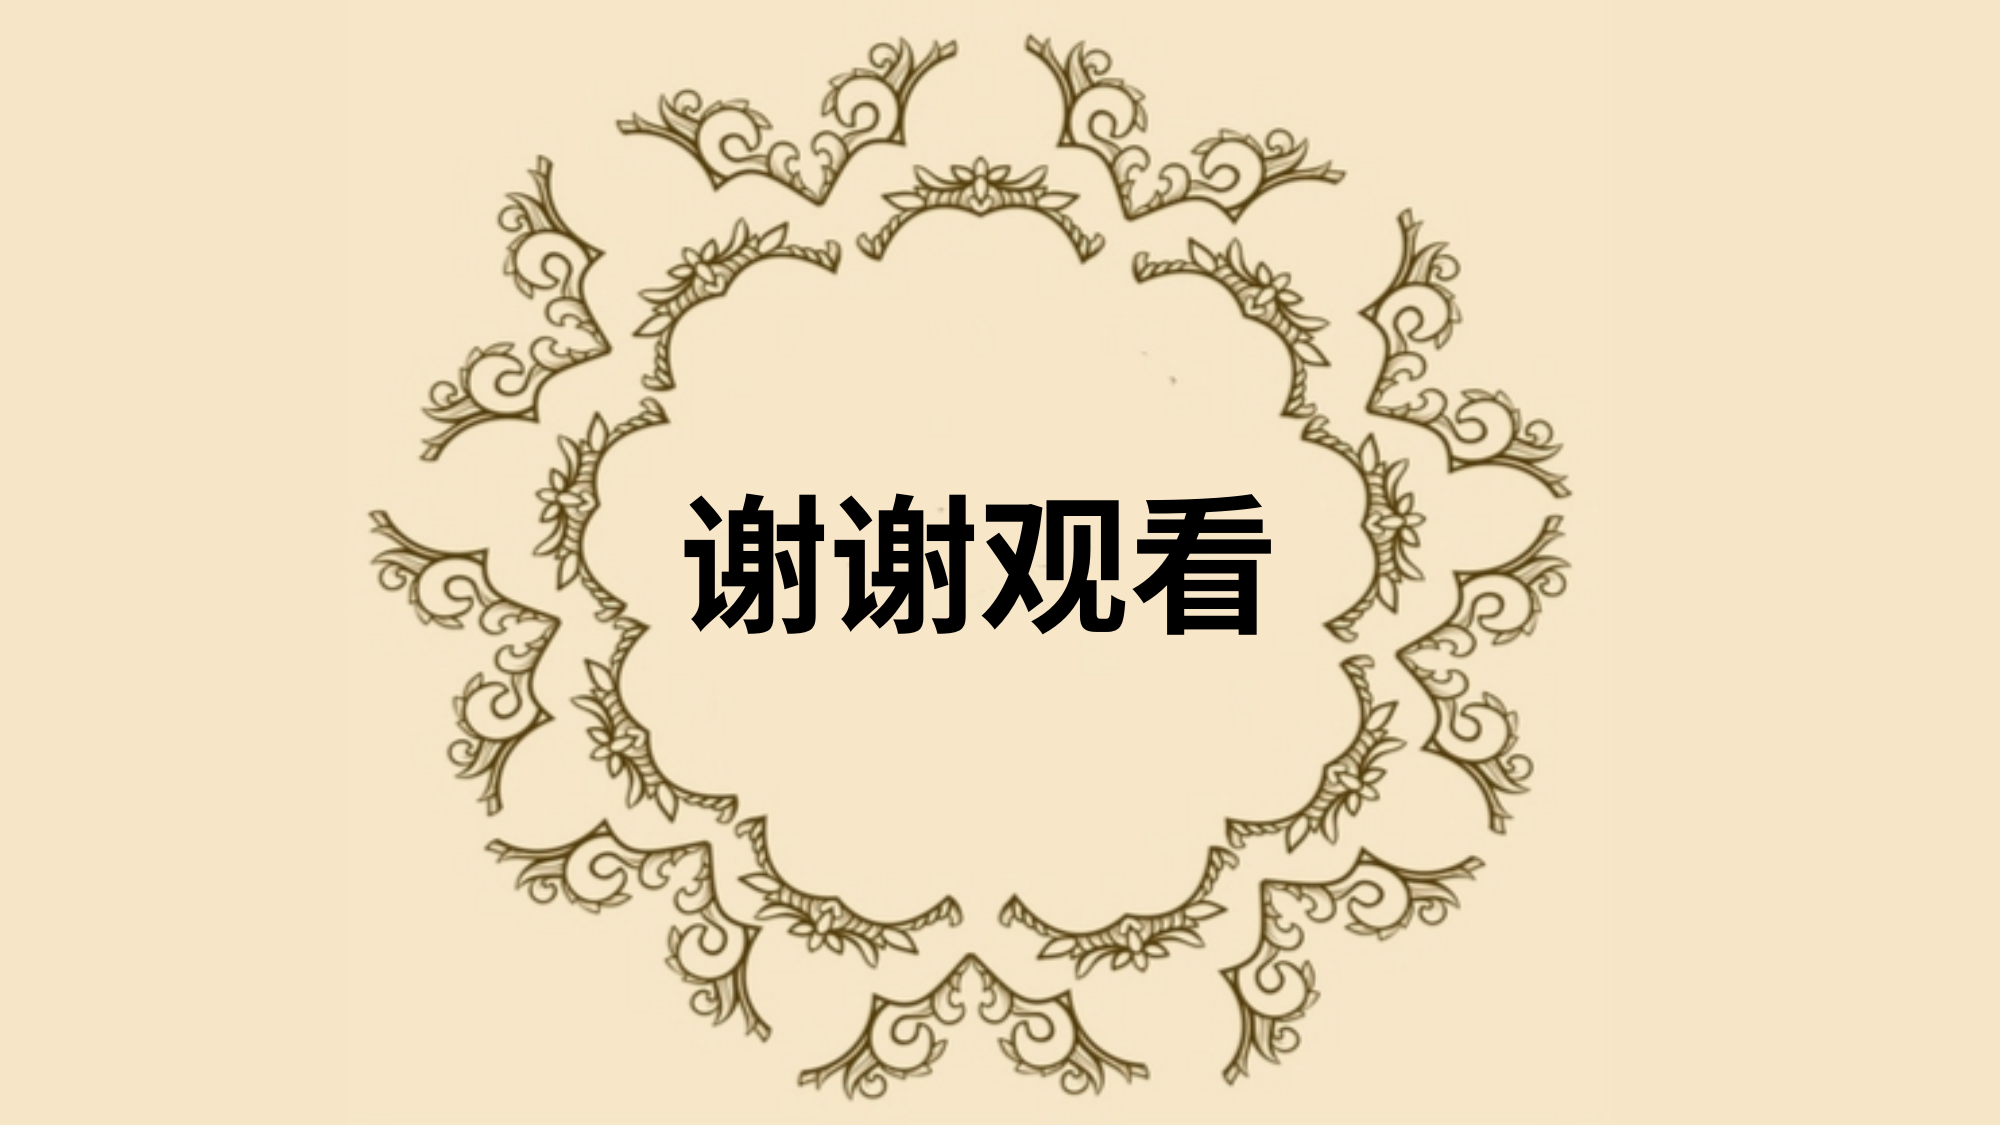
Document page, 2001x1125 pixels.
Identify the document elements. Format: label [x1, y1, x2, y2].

text_box [348, 0, 1610, 1125]
